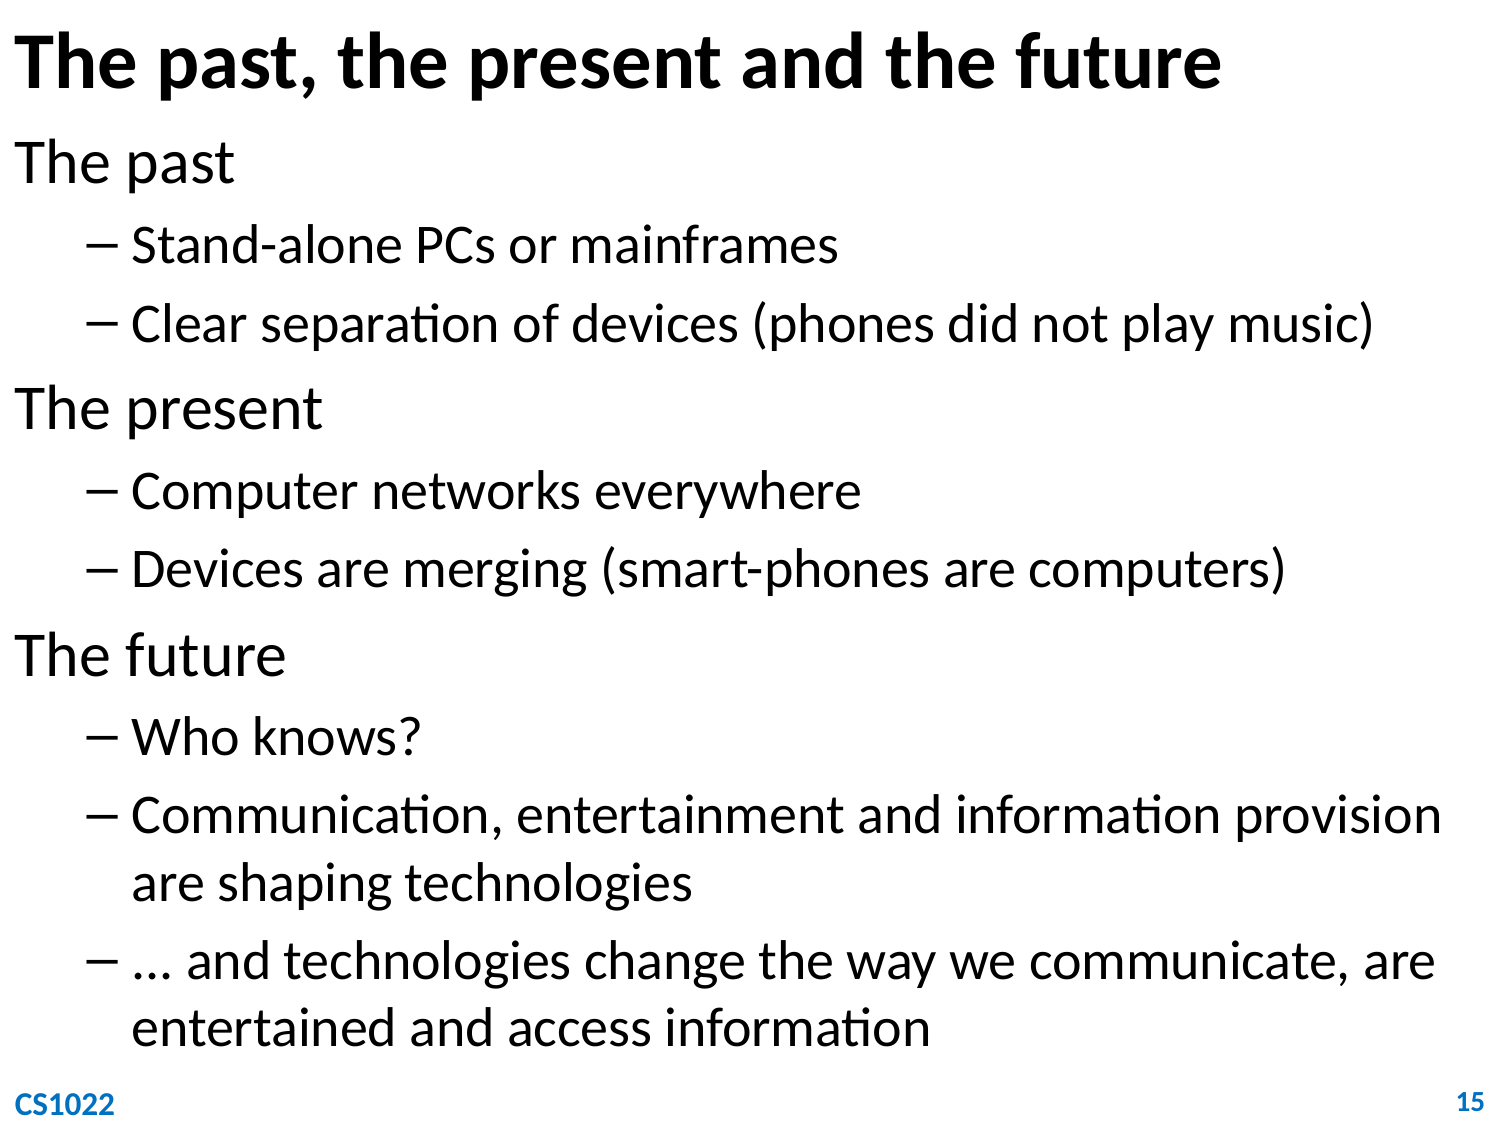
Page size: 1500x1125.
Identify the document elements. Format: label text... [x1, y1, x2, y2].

title The past, the present and the future [0, 0, 1500, 112]
slide_number 15 [1437, 1074, 1500, 1125]
list The past Stand-alone PCs or mainframes Clear separation of devices (phones did not play music) The present Computer networks everywhere Devices are merging (smart-phones are computers) The future Who knows? Communication, entertainment and information provision are shaping technologies ... and technologies change the way we communicate, are entertained and access information [0, 112, 1500, 1075]
footer CS1022 [0, 1074, 138, 1125]
